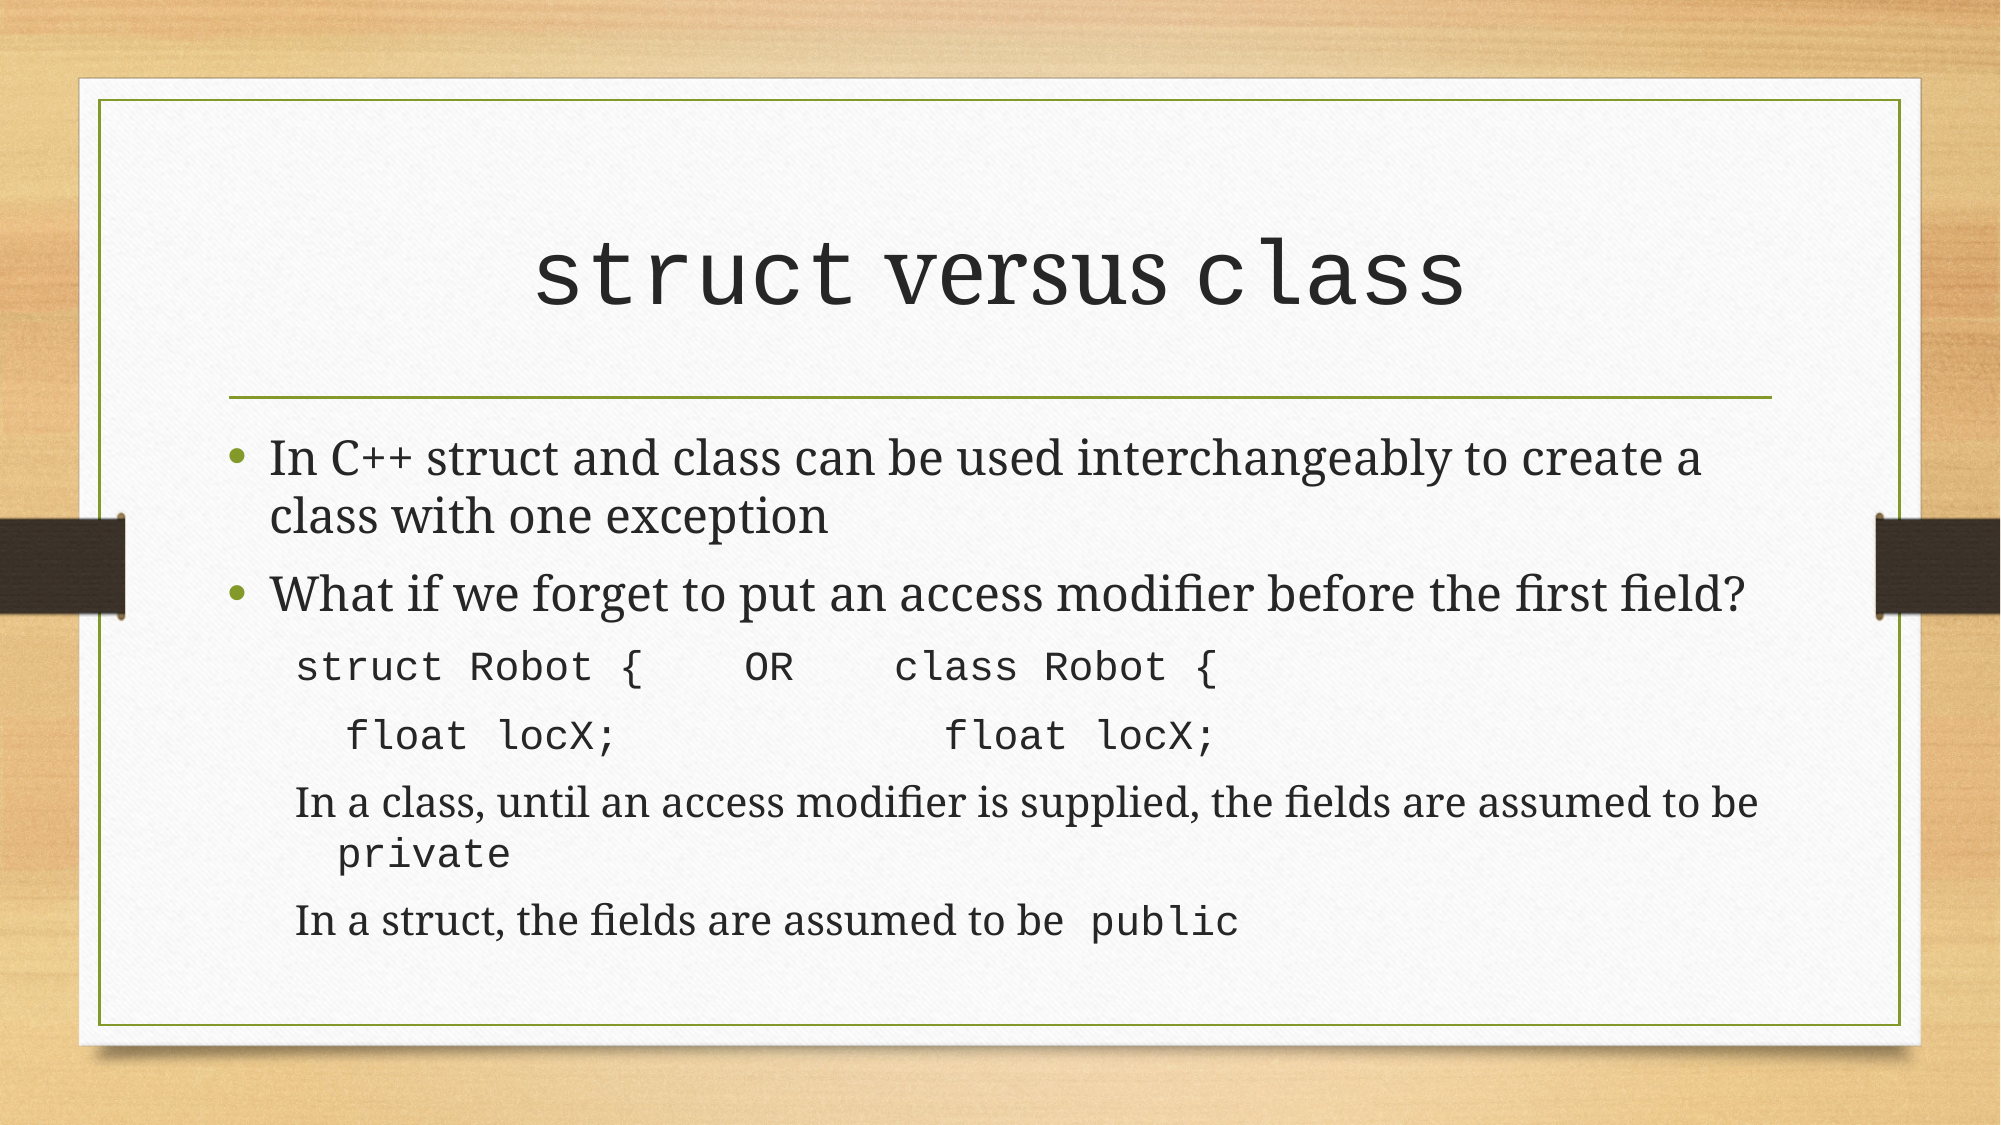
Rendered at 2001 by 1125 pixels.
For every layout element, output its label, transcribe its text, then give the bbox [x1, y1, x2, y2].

title struct versus class [212, 161, 1788, 375]
list In C++ struct and class can be used interchangeably to create a class with one exception What if we forget to put an access modifier before the first field? struct Robot { OR class Robot { float locX; float locX; In a class, until an access modifier is supplied, the fields are assumed to be private In a struct, the fields are assumed to be public [212, 419, 1788, 964]
picture [0, 0, 2001, 1125]
